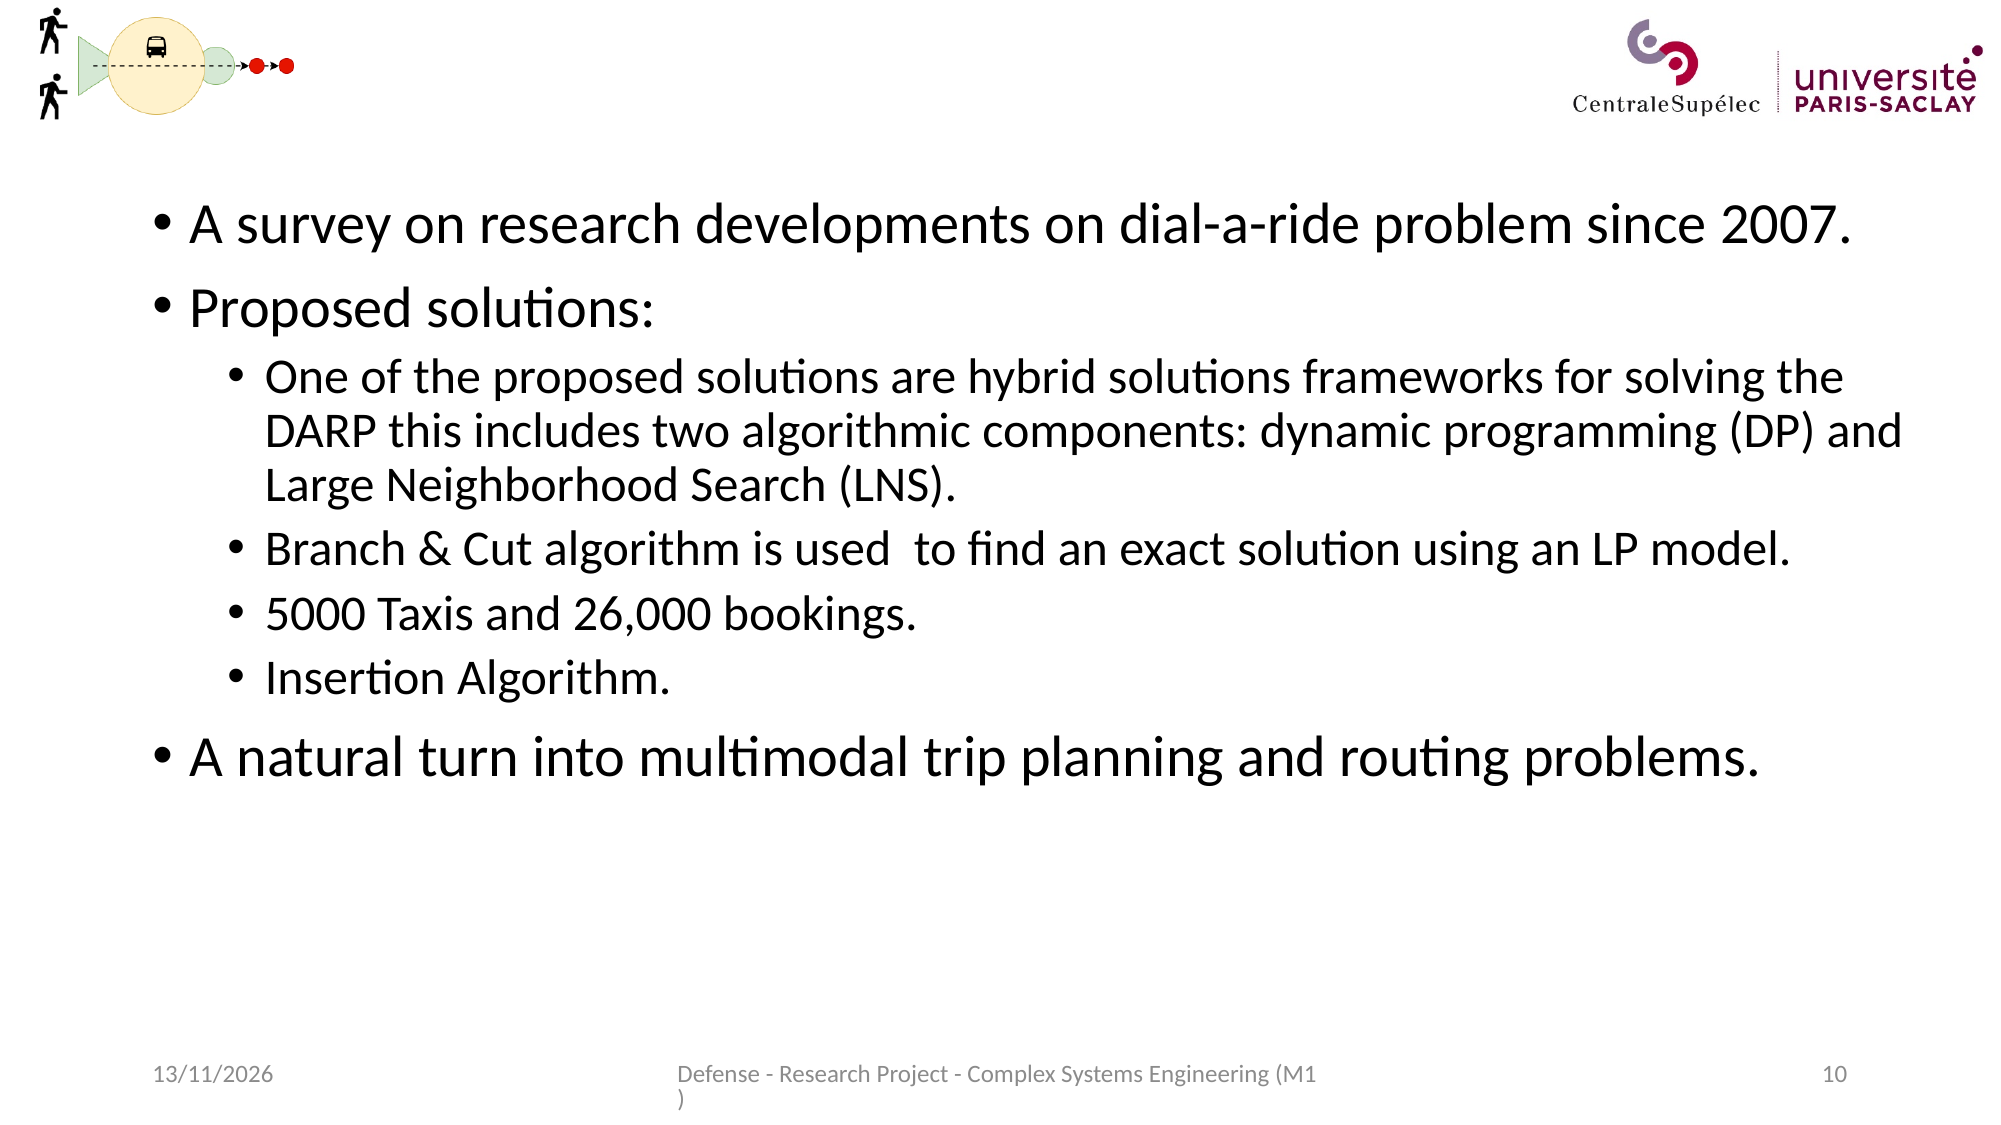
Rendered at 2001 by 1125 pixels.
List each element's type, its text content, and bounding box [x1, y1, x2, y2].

slide_number 10 [1412, 1042, 1863, 1103]
picture [27, 7, 294, 124]
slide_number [137, 1042, 588, 1103]
picture [1557, 0, 2000, 130]
list A survey on research developments on dial-a-ride problem since 2007. Proposed solutions: One of the proposed solutions are hybrid solutions frameworks for solving the DARP this includes two algorithmic components: dynamic programming (DP) and Large Neighborhood Search (LNS). Branch & Cut algorithm is used to find an exact solution using an LP model. 5000 Taxis and 26,000 bookings. Insertion Algorithm. A natural turn into multimodal trip planning and routing problems. [137, 185, 1922, 992]
footer Defense - Research Project - Complex Systems Engineering (M1) [662, 1042, 1338, 1103]
